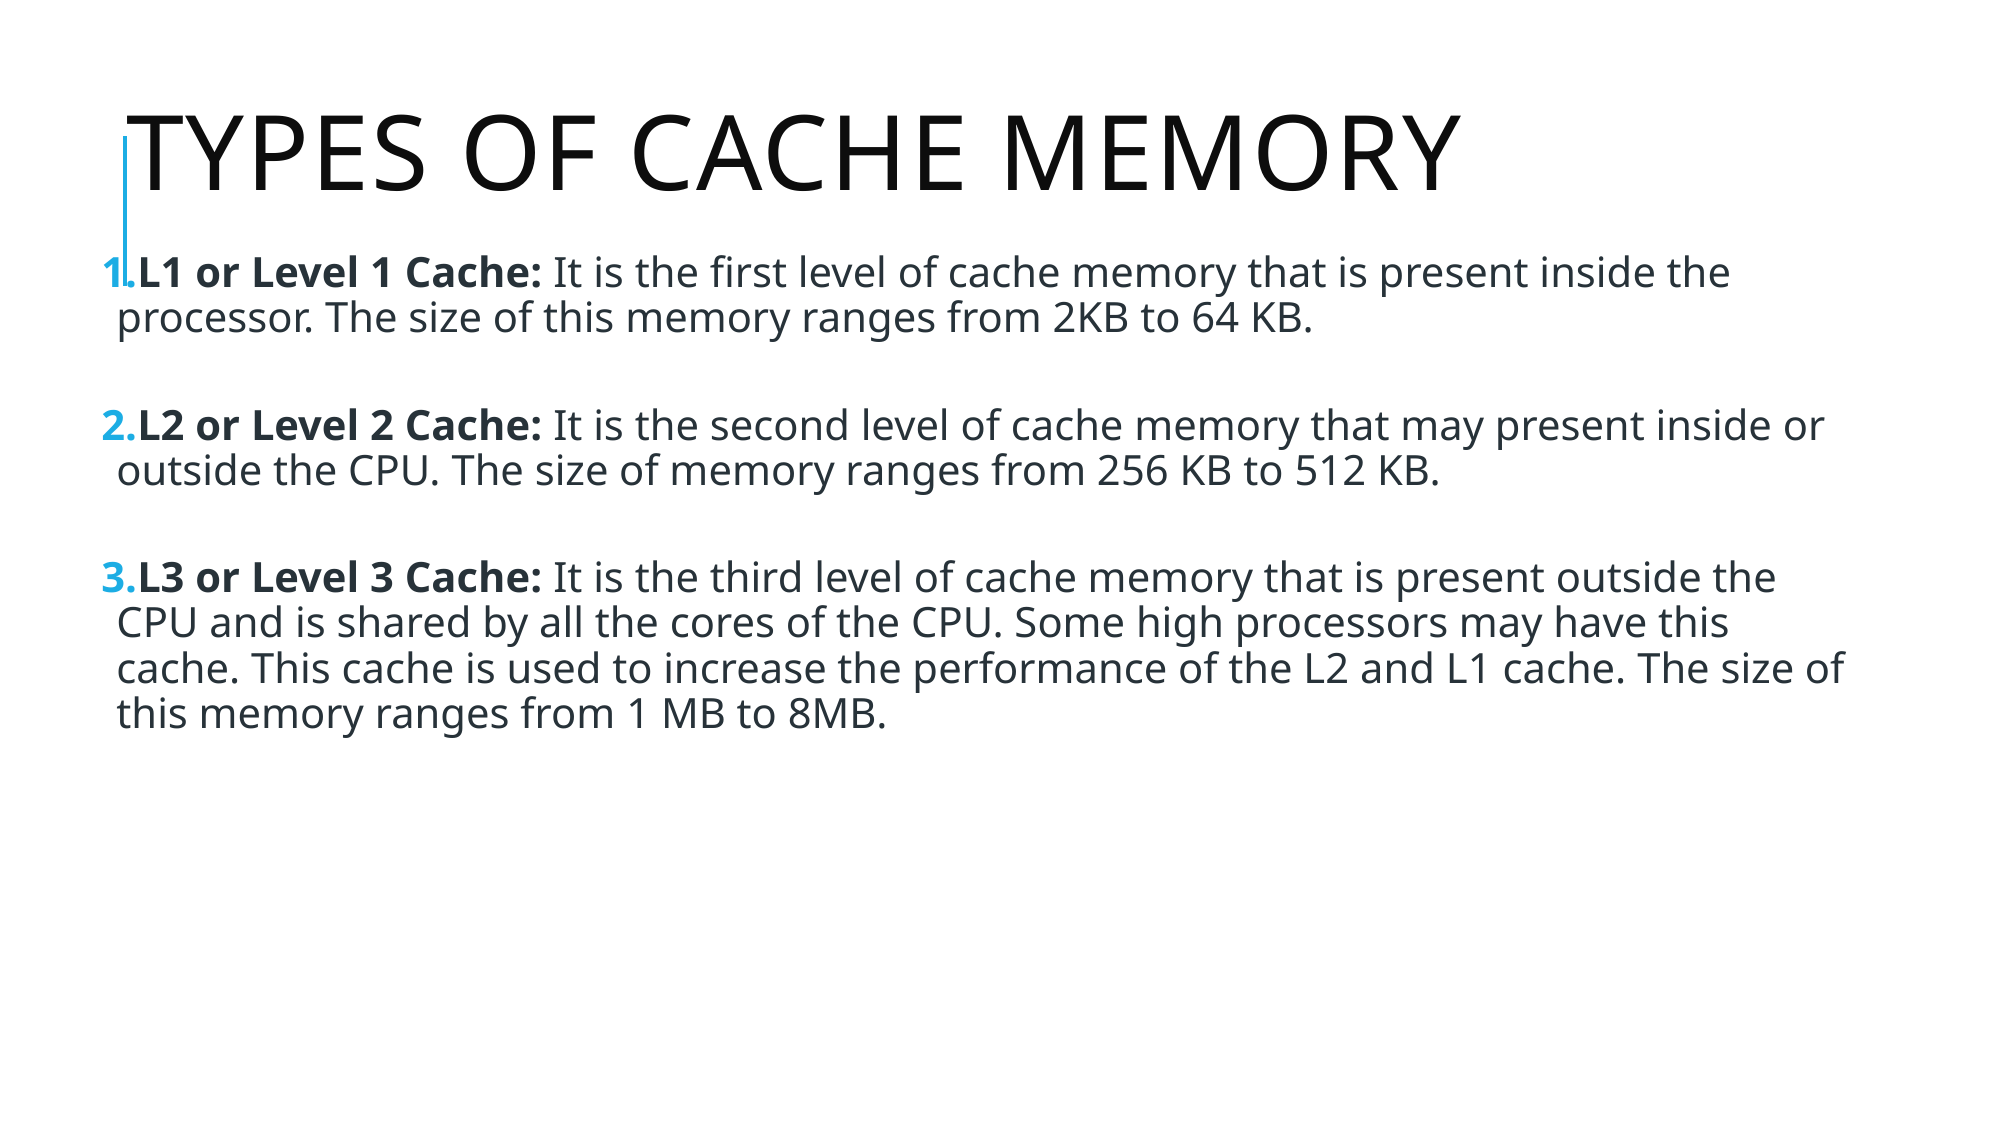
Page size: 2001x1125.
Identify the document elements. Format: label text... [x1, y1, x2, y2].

title Types of Cache Memory [111, 99, 1522, 222]
list L1 or Level 1 Cache: It is the first level of cache memory that is present inside the processor. The size of this memory ranges from 2KB to 64 KB. L2 or Level 2 Cache: It is the second level of cache memory that may present inside or outside the CPU. The size of memory ranges from 256 KB to 512 KB. L3 or Level 3 Cache: It is the third level of cache memory that is present outside the CPU and is shared by all the cores of the CPU. Some high processors may have this cache. This cache is used to increase the performance of the L2 and L1 cache. The size of this memory ranges from 1 MB to 8MB. [93, 244, 1867, 1053]
